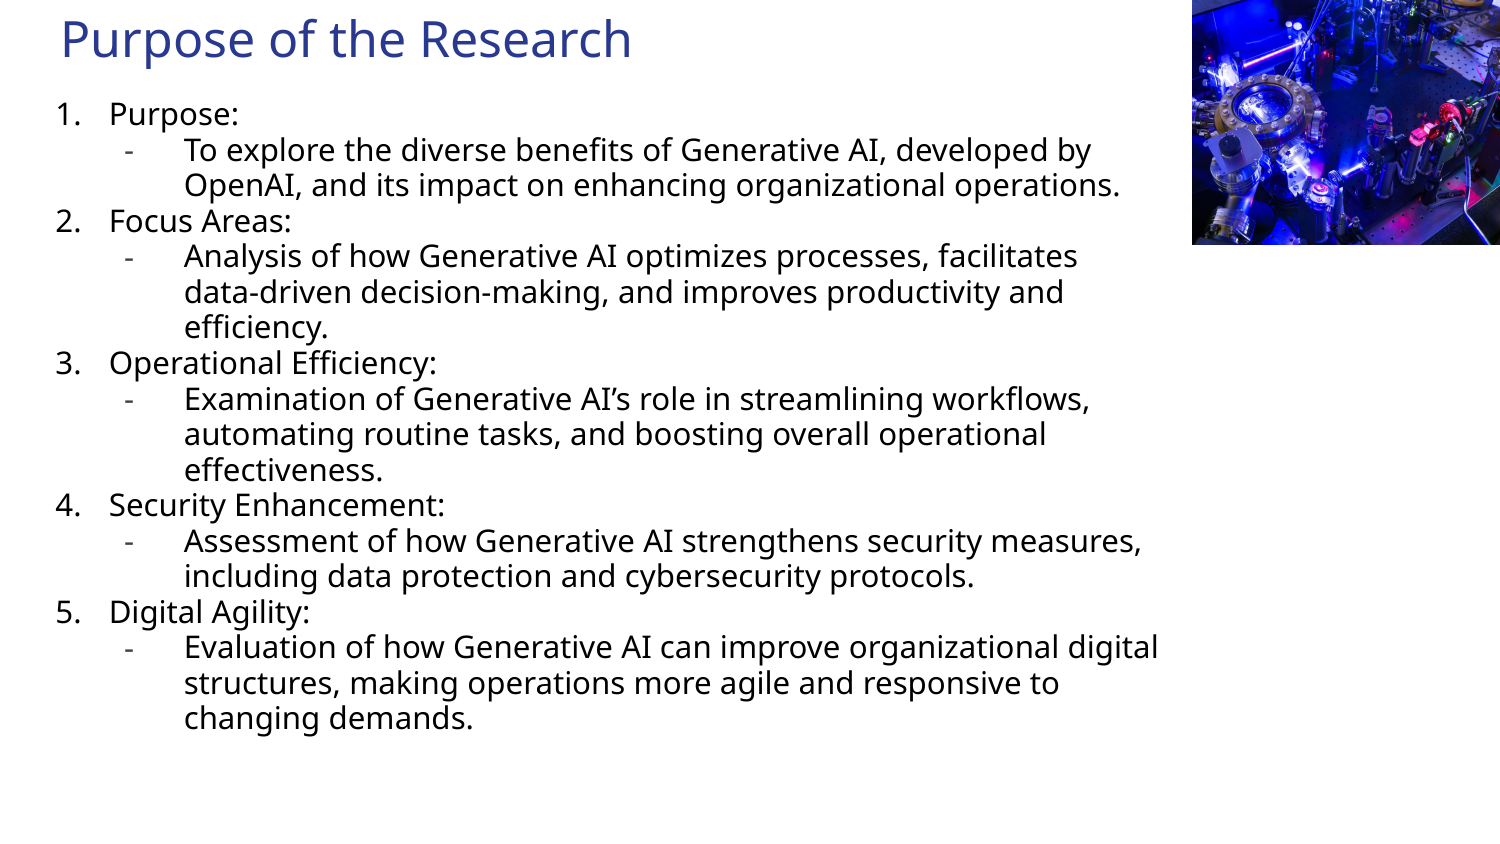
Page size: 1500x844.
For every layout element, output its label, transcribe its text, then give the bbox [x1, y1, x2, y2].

picture [1191, 0, 1500, 245]
list Purpose: To explore the diverse benefits of Generative AI, developed by OpenAI, and its impact on enhancing organizational operations. Focus Areas: Analysis of how Generative AI optimizes processes, facilitates data-driven decision-making, and improves productivity and efficiency. Operational Efficiency: Examination of Generative AI’s role in streamlining workflows, automating routine tasks, and boosting overall operational effectiveness. Security Enhancement: Assessment of how Generative AI strengthens security measures, including data protection and cybersecurity protocols. Digital Agility: Evaluation of how Generative AI can improve organizational digital structures, making operations more agile and responsive to changing demands. [18, 82, 1175, 542]
title Purpose of the Research [45, 0, 731, 82]
